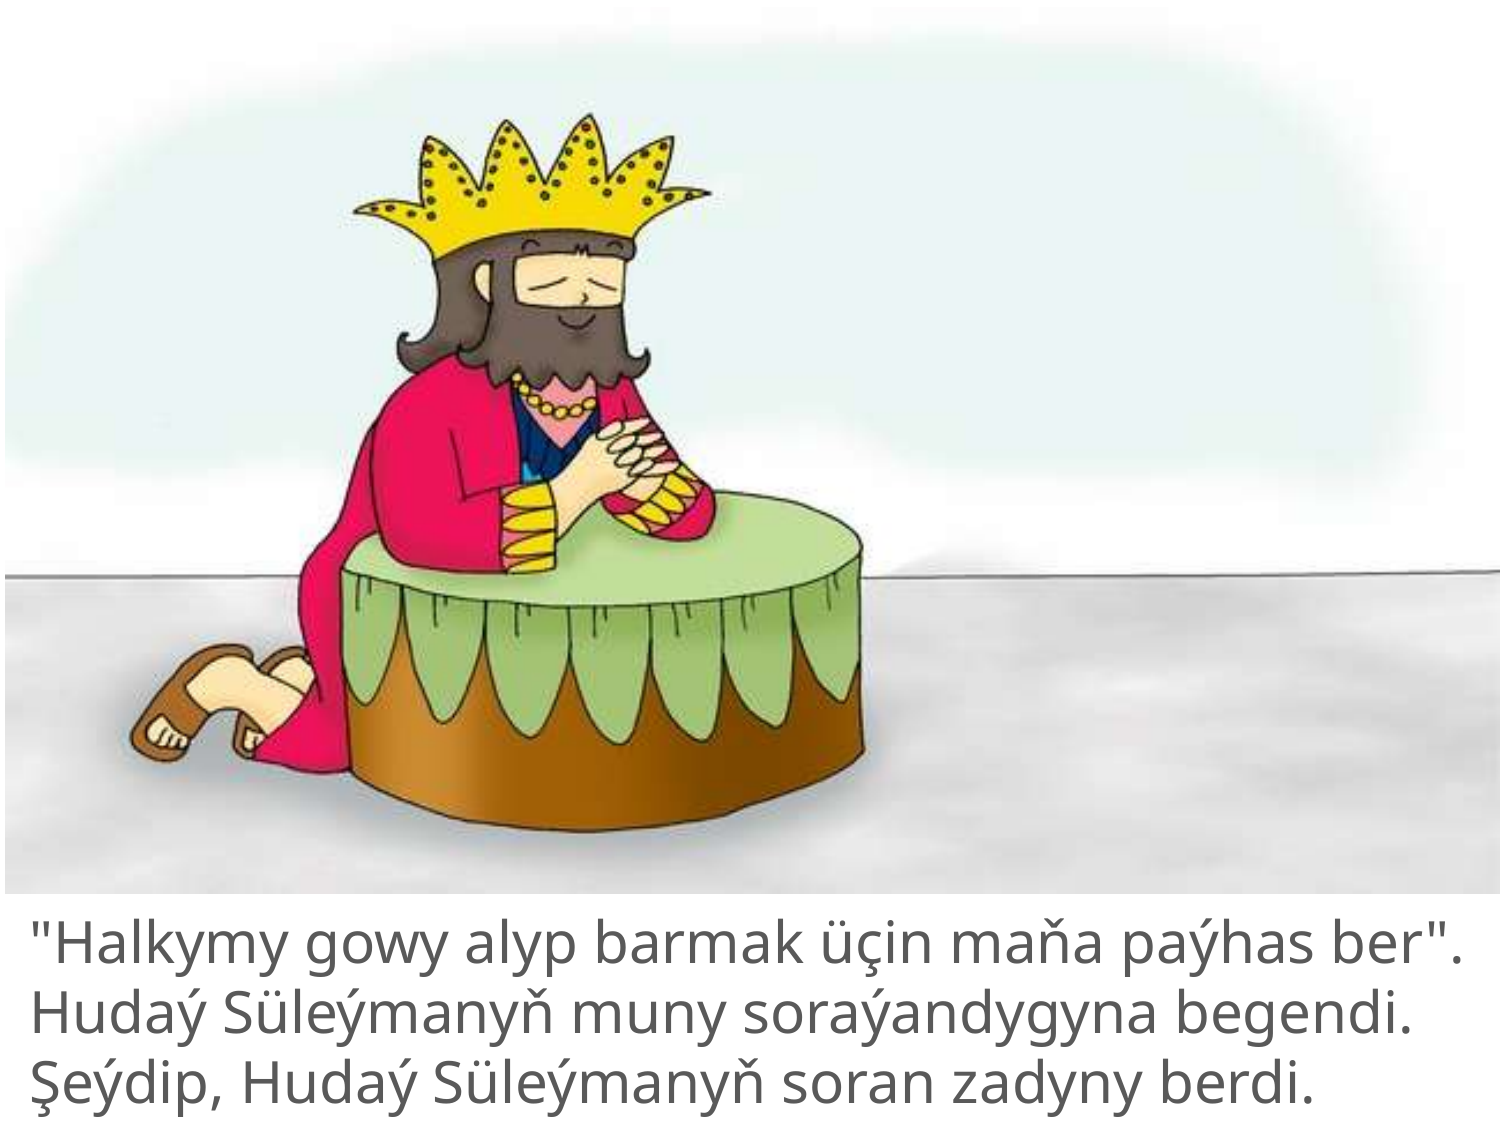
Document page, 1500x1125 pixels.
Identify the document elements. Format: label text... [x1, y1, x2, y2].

picture [5, 6, 1500, 894]
text_box "Halkymy gowy alyp barmak üçin maňa paýhas ber". Hudaý Süleýmanyň muny soraýandygyna begendi. Şeýdip, Hudaý Süleýmanyň soran zadyny berdi. [14, 900, 1486, 1123]
